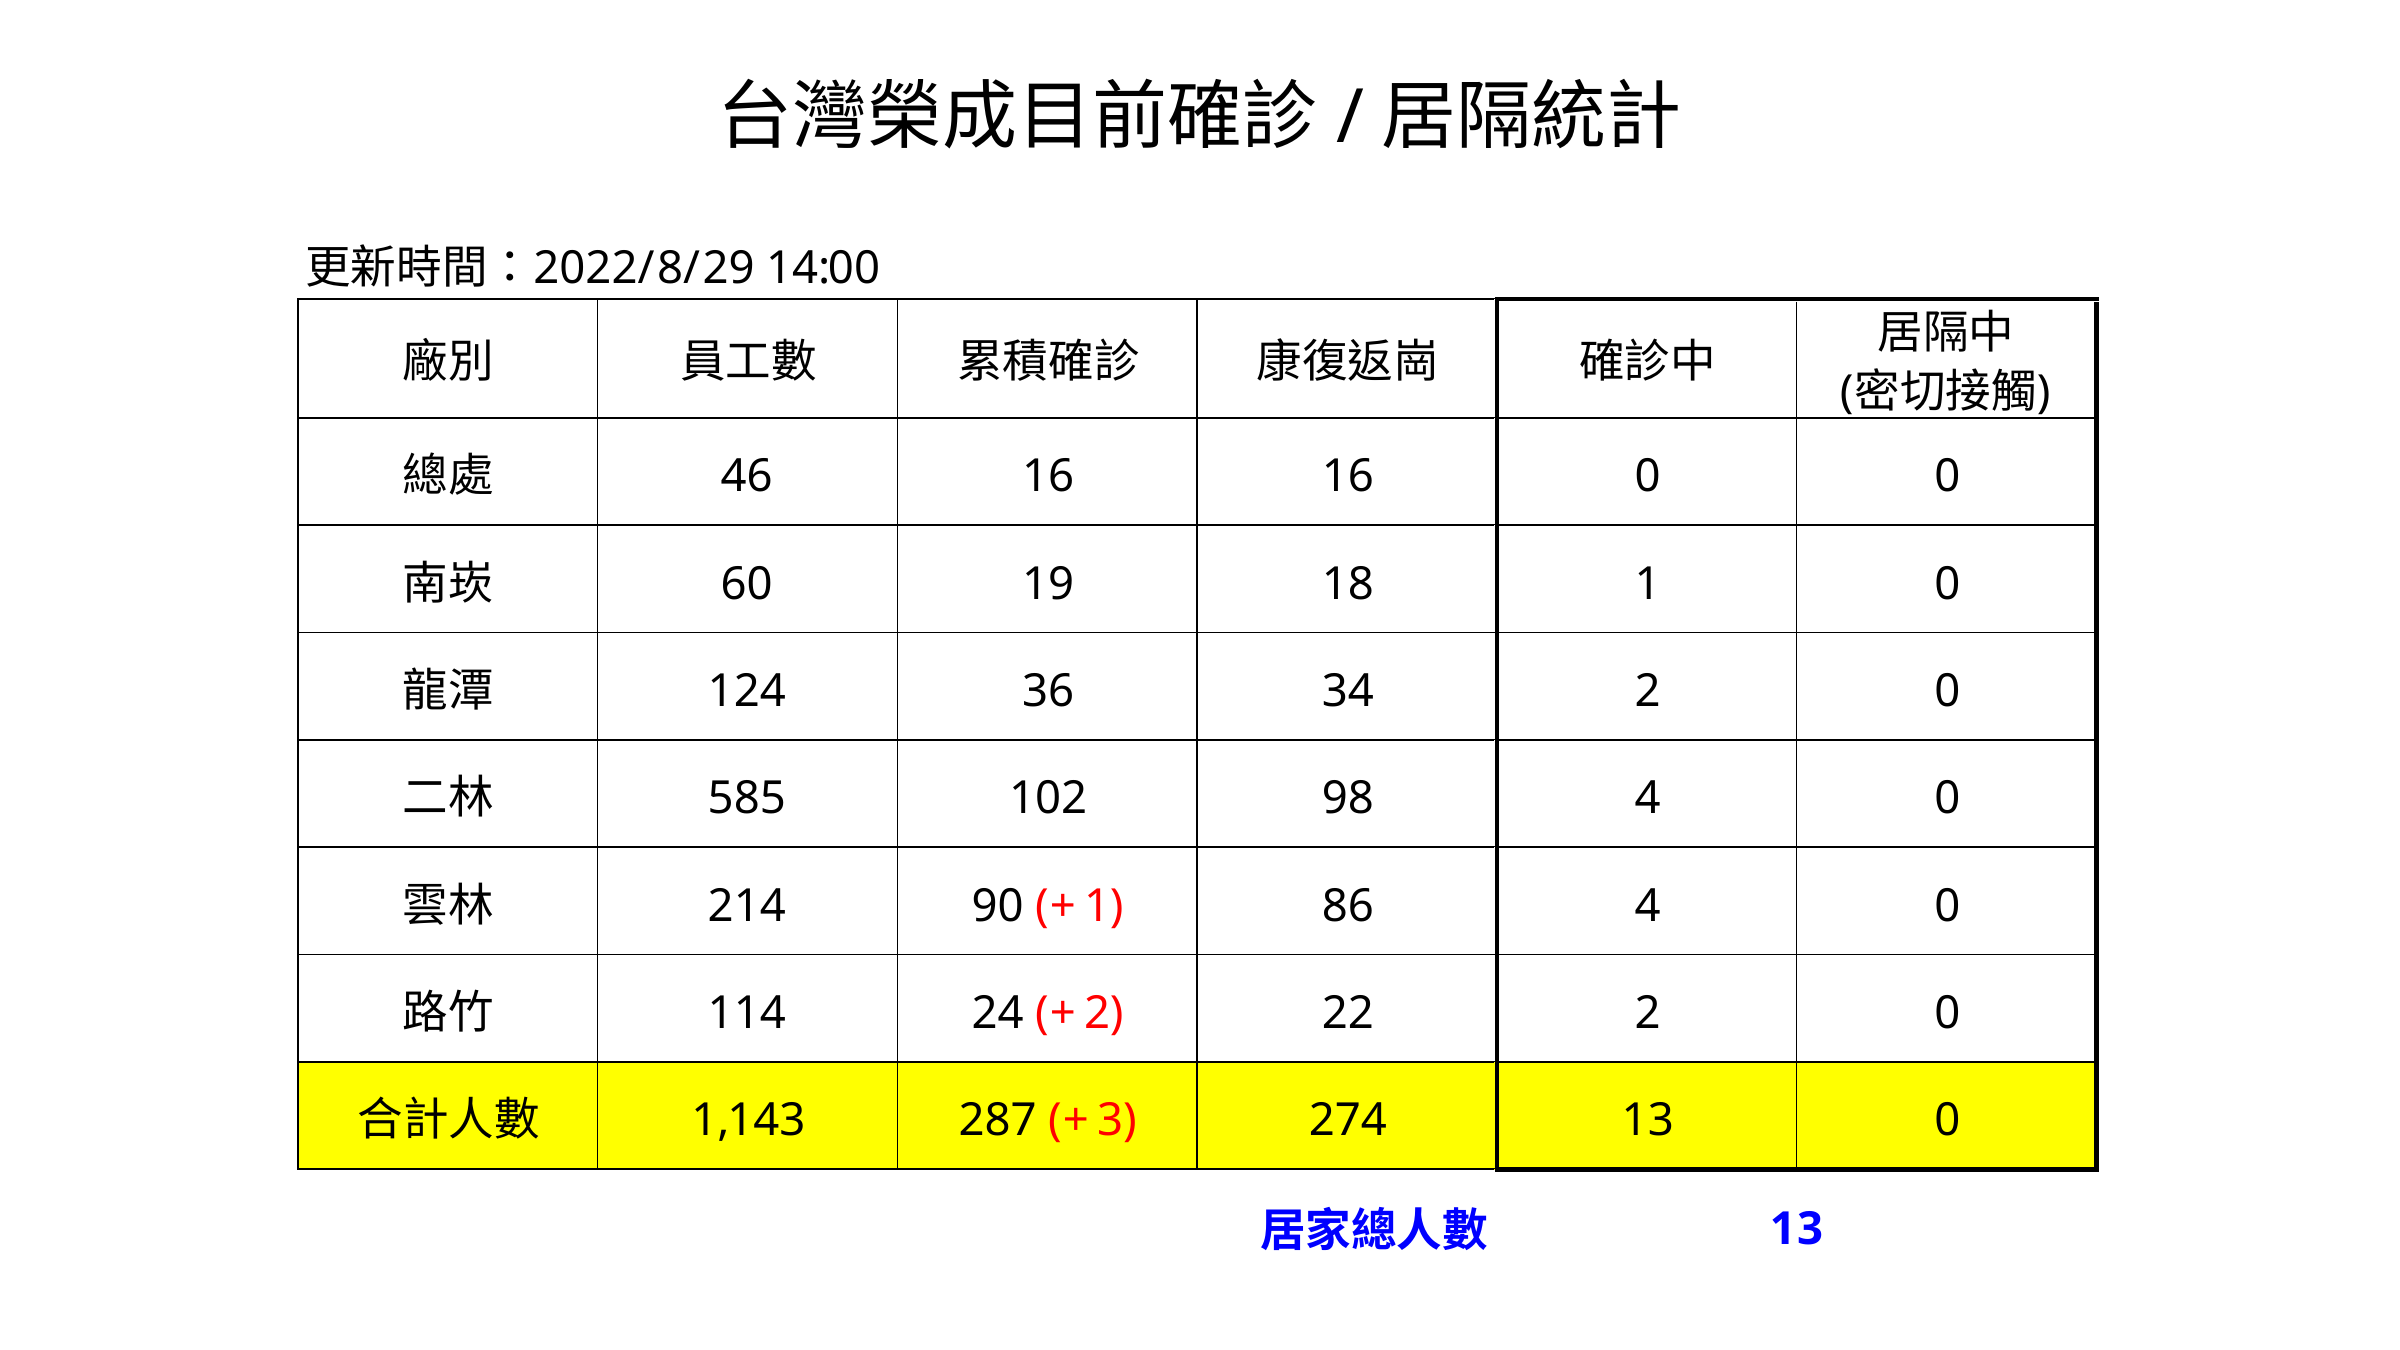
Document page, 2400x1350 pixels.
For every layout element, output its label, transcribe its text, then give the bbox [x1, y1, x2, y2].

text_box 台灣榮成目前確診/居隔統計 [703, 59, 1697, 165]
picture [296, 177, 2189, 1311]
